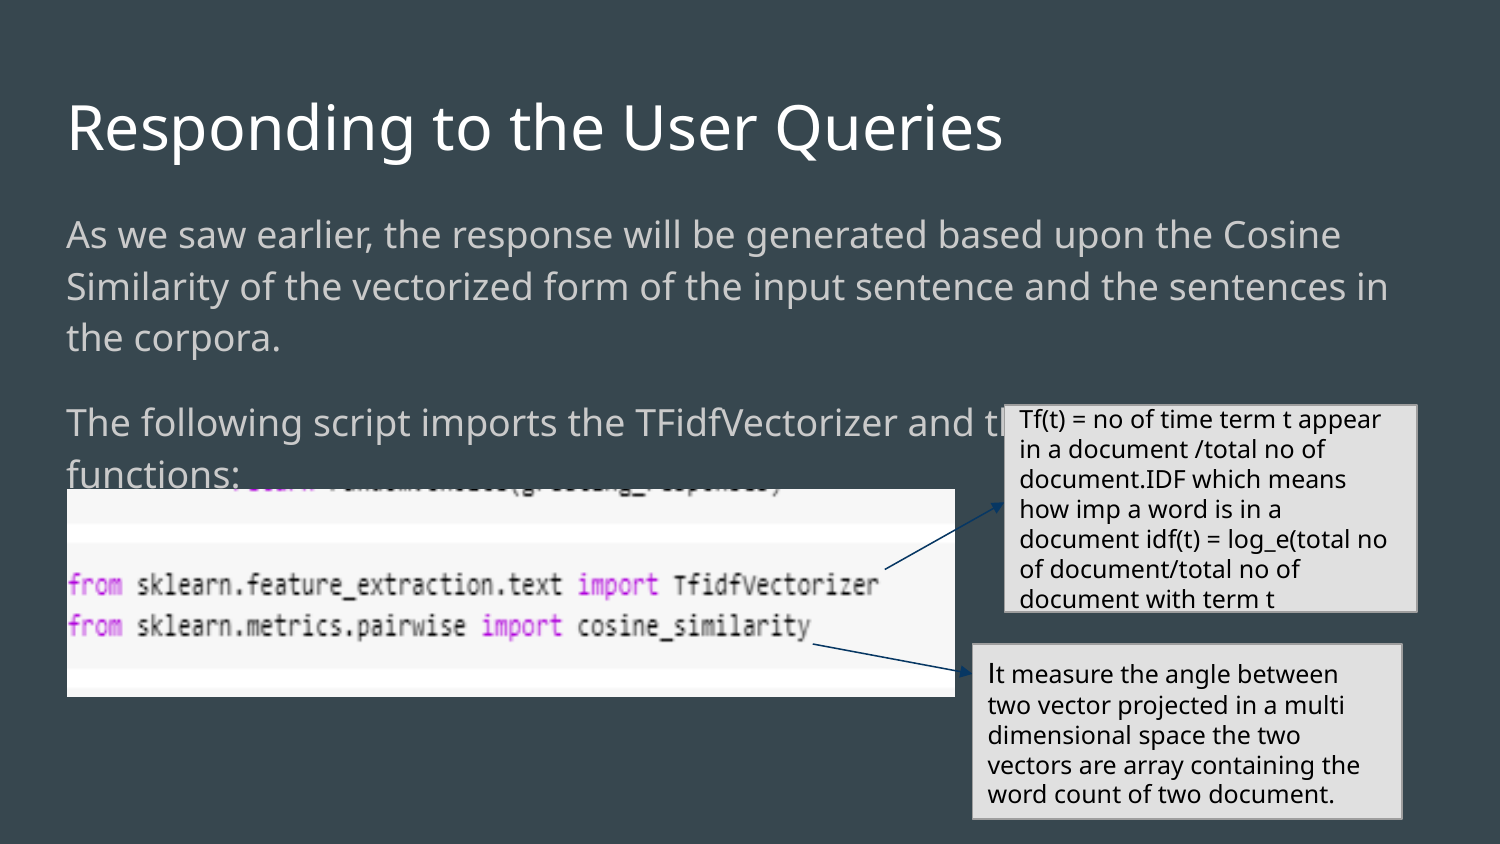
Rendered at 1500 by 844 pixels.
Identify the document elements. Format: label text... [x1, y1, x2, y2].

text_box Tf(t) = no of time term t appear in a document /total no of document.IDF which means how imp a word is in a document idf(t) = log_e(total no of document/total no of document with term t [1004, 405, 1417, 613]
picture [66, 488, 955, 697]
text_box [812, 643, 973, 675]
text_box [884, 501, 1005, 570]
text_box It measure the angle between two vector projected in a multi dimensional space the two vectors are array containing the word count of two document. [972, 643, 1403, 820]
list As we saw earlier, the response will be generated based upon the Cosine Similarity of the vectorized form of the input sentence and the sentences in the corpora. The following script imports the TFidfVectorizer and the cosine_similarity functions: [51, 189, 1449, 750]
title Responding to the User Queries [51, 72, 1449, 167]
